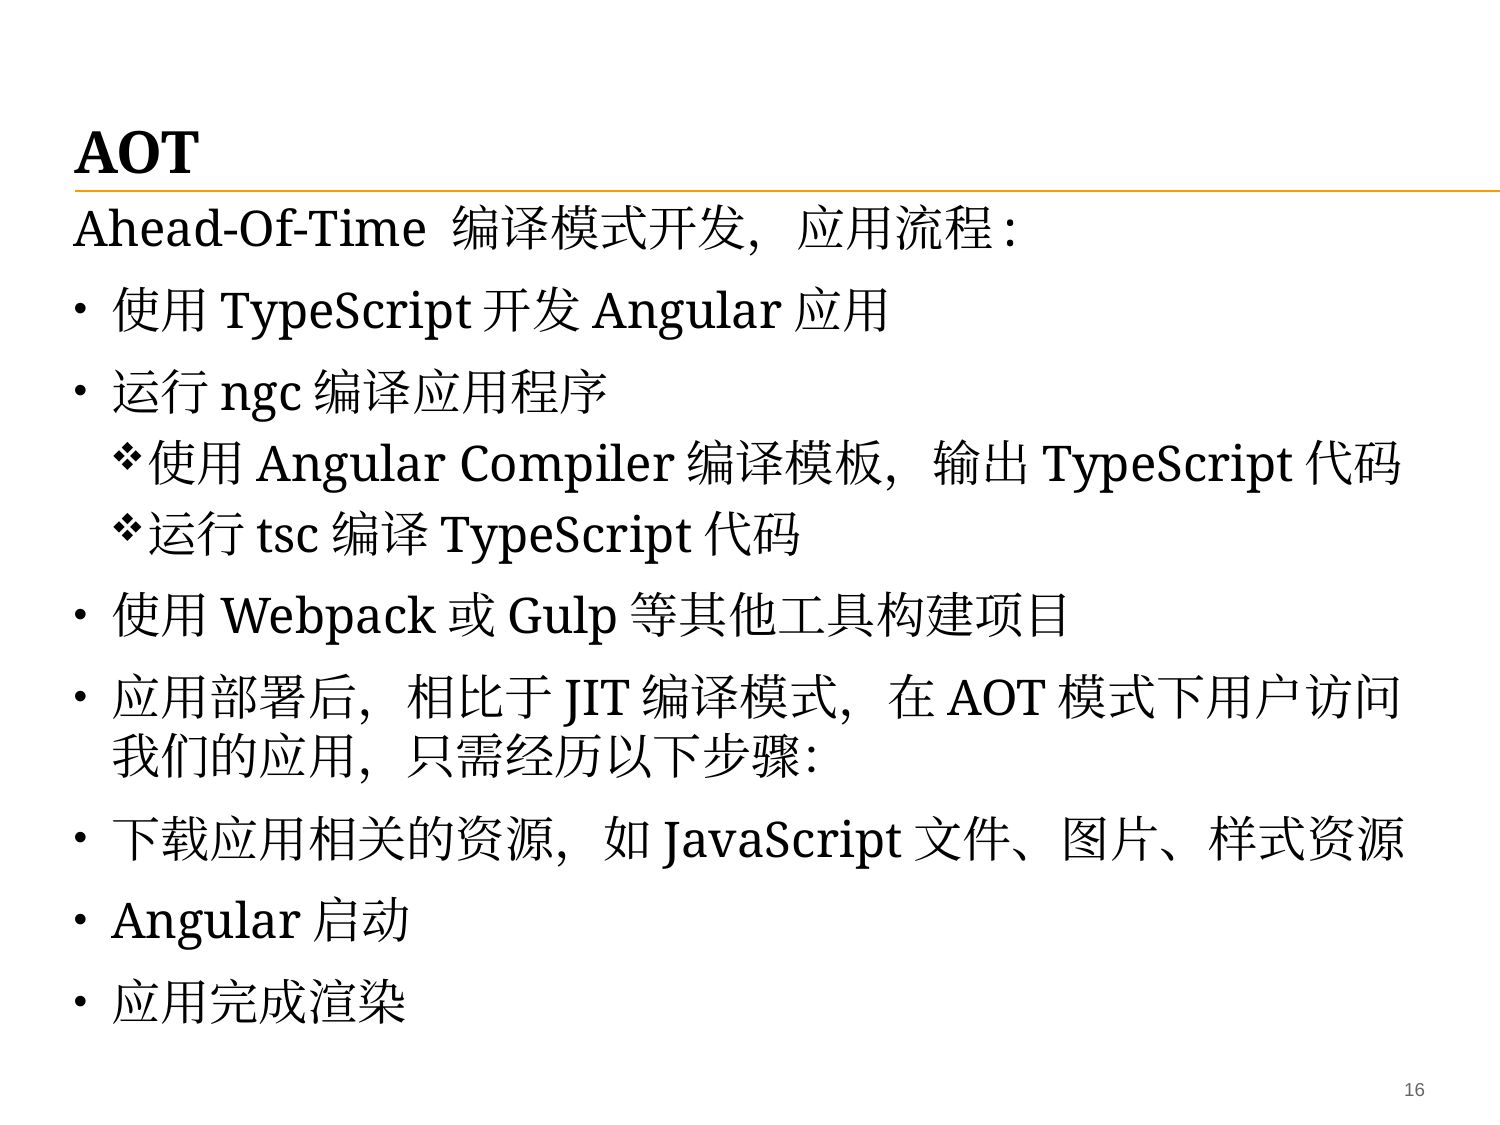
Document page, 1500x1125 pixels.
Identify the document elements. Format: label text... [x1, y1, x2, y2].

list Ahead-Of-Time 编译模式开发，应用流程: 使用TypeScript开发Angular应用 运行ngc编译应用程序 使用Angular Compiler编译模板，输出TypeScript代码 运行tsc编译TypeScript代码 使用Webpack或Gulp等其他工具构建项目 应用部署后，相比于JIT编译模式，在AOT模式下用户访问我们的应用，只需经历以下步骤： 下载应用相关的资源，如JavaScript文件、图片、样式资源 Angular启动 应用完成渲染 [73, 196, 1424, 1057]
slide_number 15 [1335, 1078, 1426, 1100]
title AOT [74, 56, 1421, 186]
